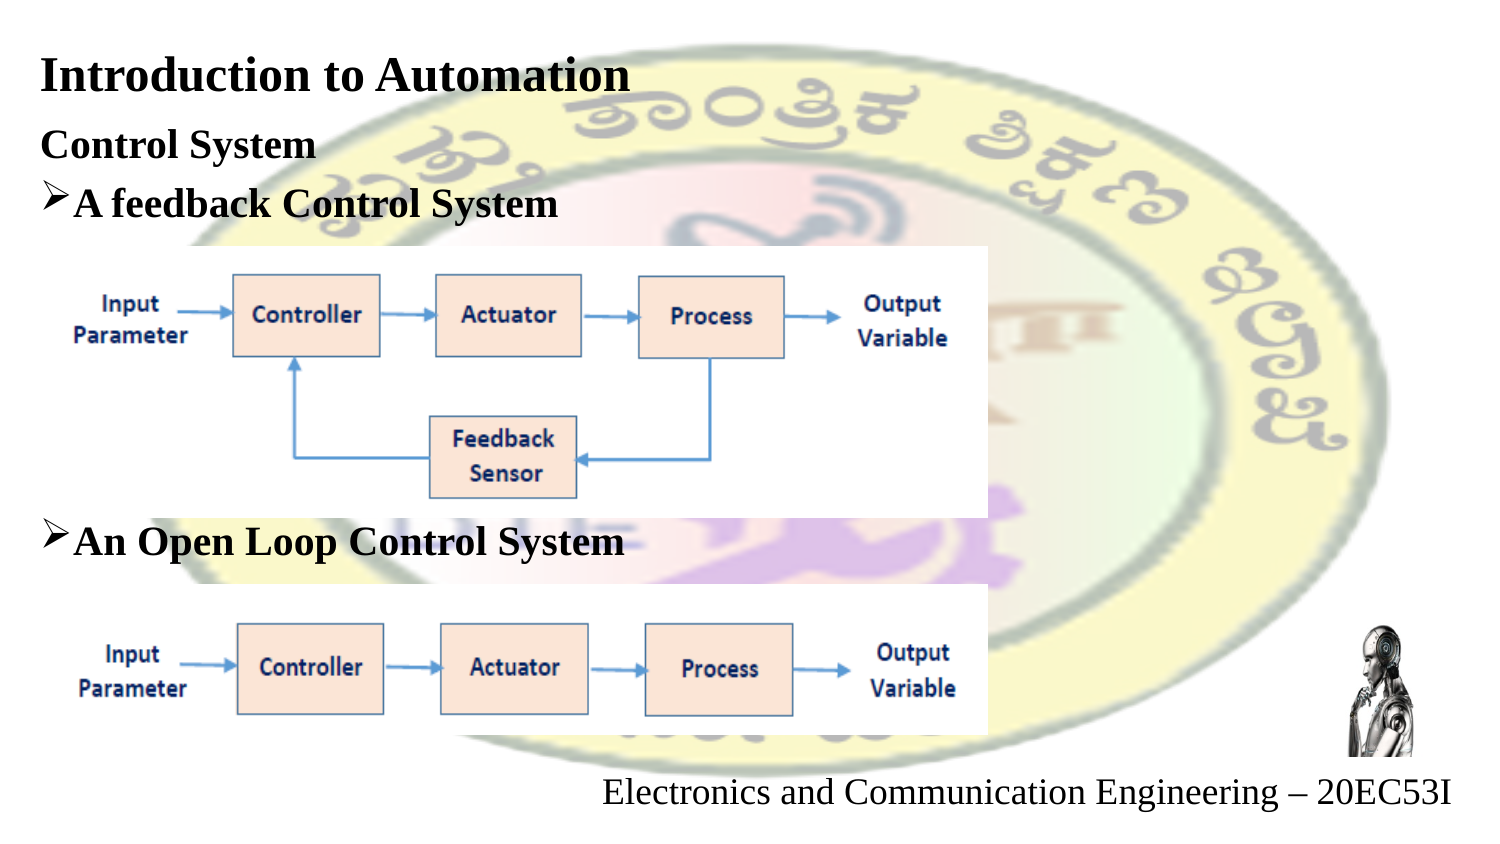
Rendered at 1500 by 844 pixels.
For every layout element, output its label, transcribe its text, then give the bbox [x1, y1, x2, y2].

picture [62, 584, 988, 735]
text_box Introduction to Automation [24, 34, 1138, 109]
text_box Control System A feedback Control System An Open Loop Control System [24, 109, 1325, 760]
picture [49, 246, 988, 518]
text_box Electronics and Communication Engineering – 20EC53I [587, 759, 1475, 820]
picture [1312, 621, 1438, 757]
